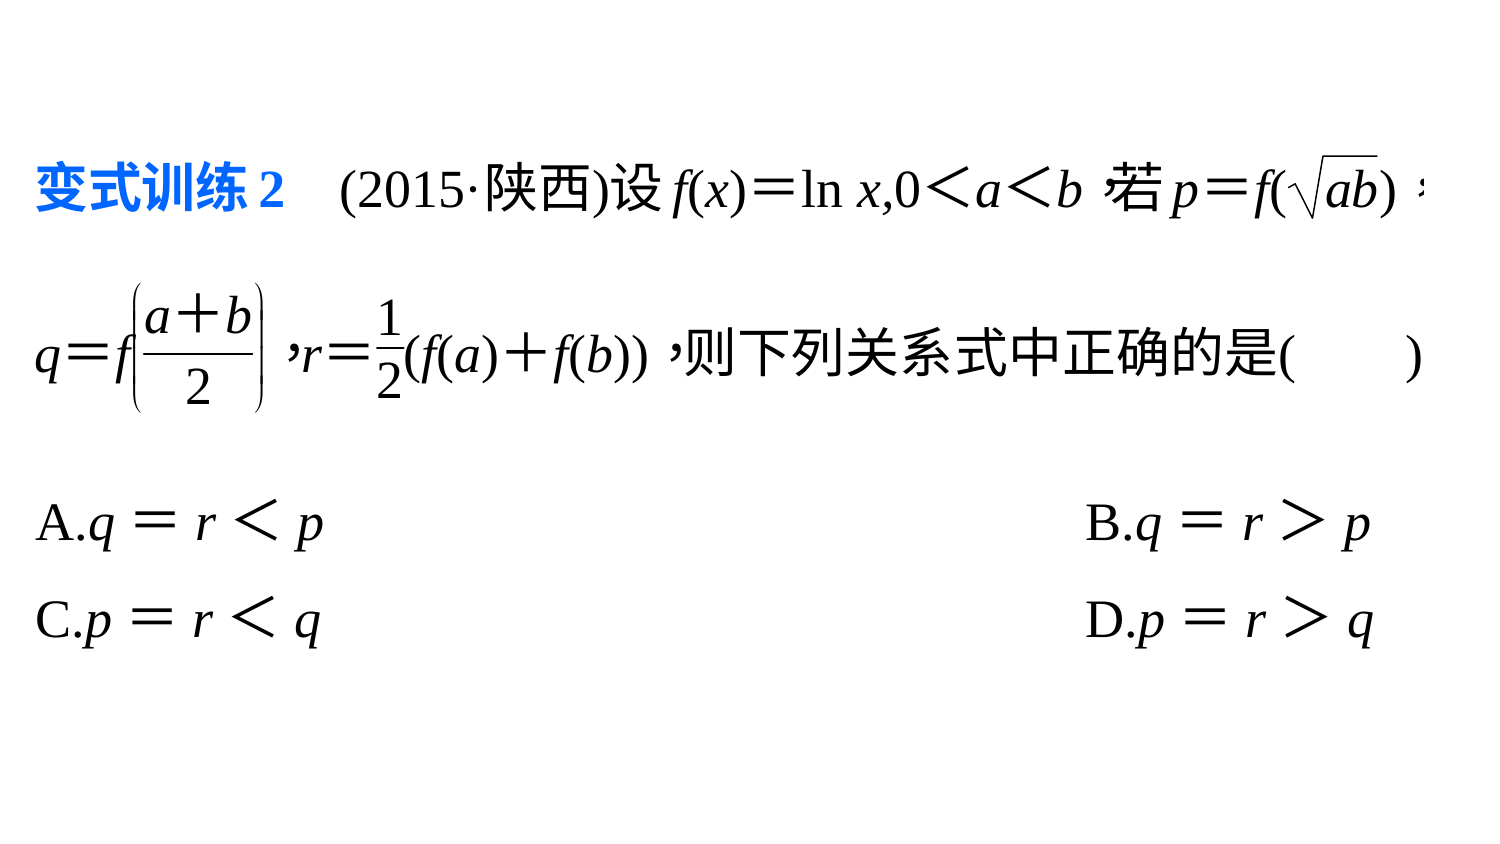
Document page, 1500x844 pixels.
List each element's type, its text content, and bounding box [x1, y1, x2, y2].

text_box A.q＝r＜p B.q＝r＞p C.p＝r＜q D.p＝r＞q [20, 445, 1483, 656]
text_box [33, 140, 1424, 458]
